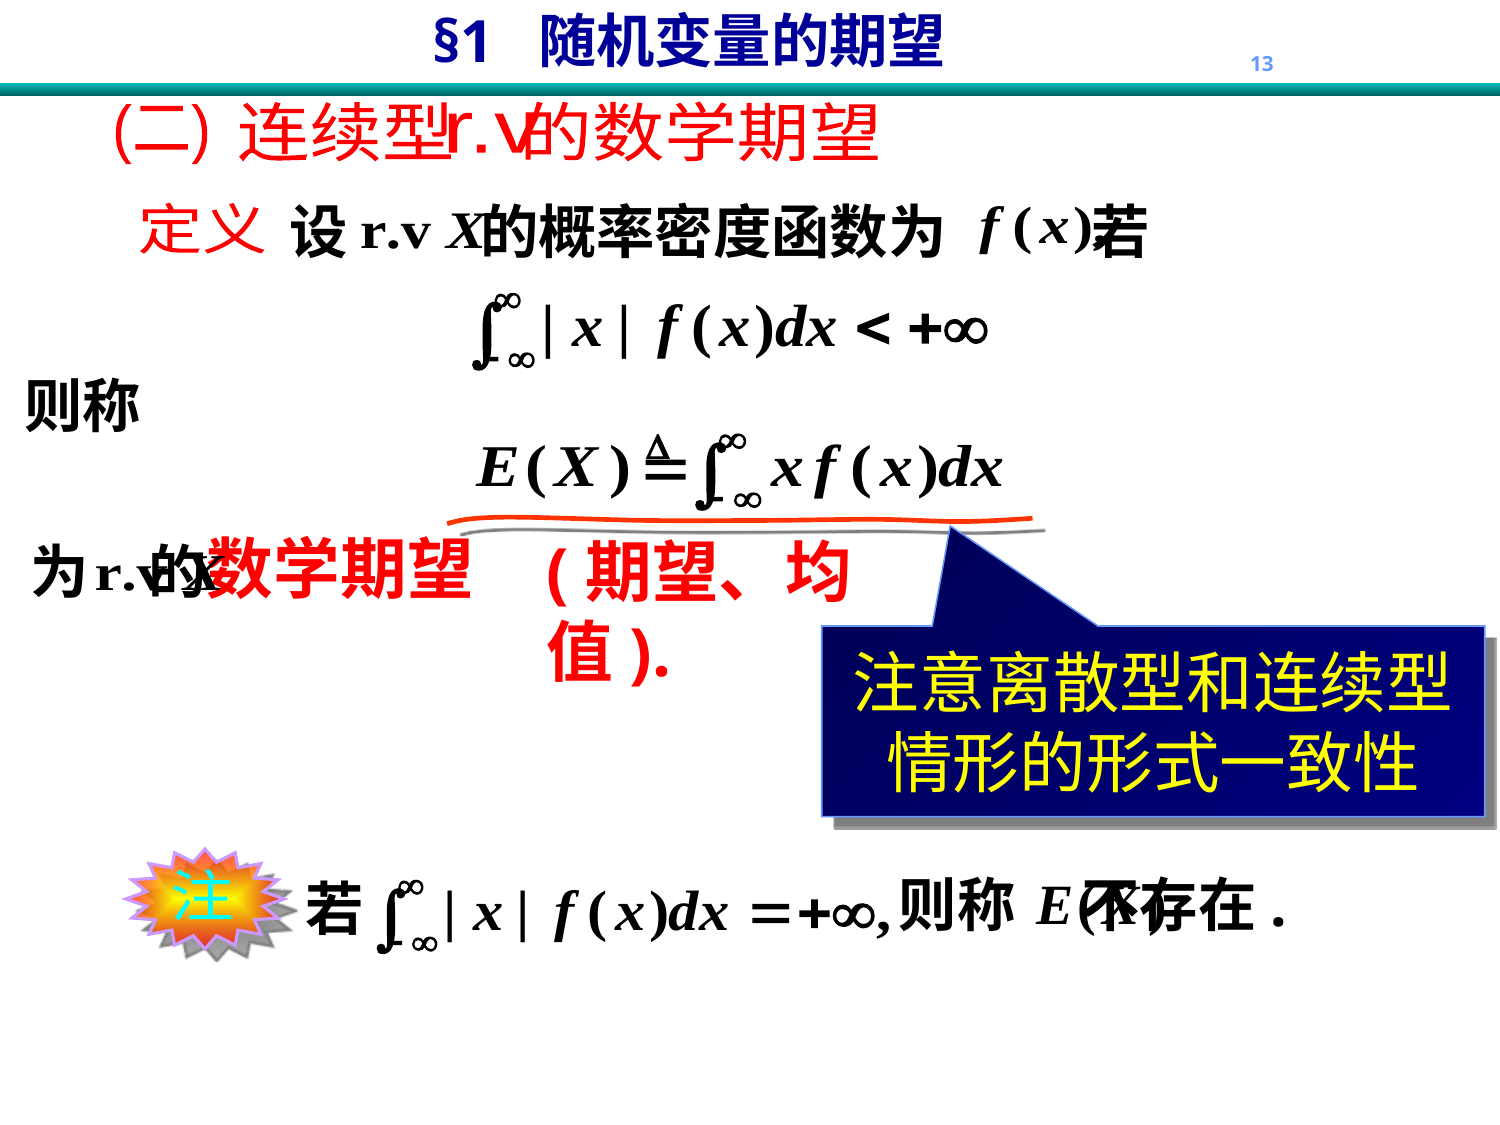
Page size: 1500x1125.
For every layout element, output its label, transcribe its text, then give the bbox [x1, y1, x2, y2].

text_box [290, 856, 1443, 965]
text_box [115, 101, 879, 165]
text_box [461, 391, 1022, 552]
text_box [15, 519, 600, 616]
text_box 注意离散型和连续型情形的形式一致性 [821, 559, 1485, 817]
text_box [452, 280, 1005, 382]
text_box [125, 848, 285, 949]
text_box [289, 194, 1290, 271]
text_box (期望、均值). [531, 559, 944, 697]
text_box 则称 [9, 361, 321, 447]
